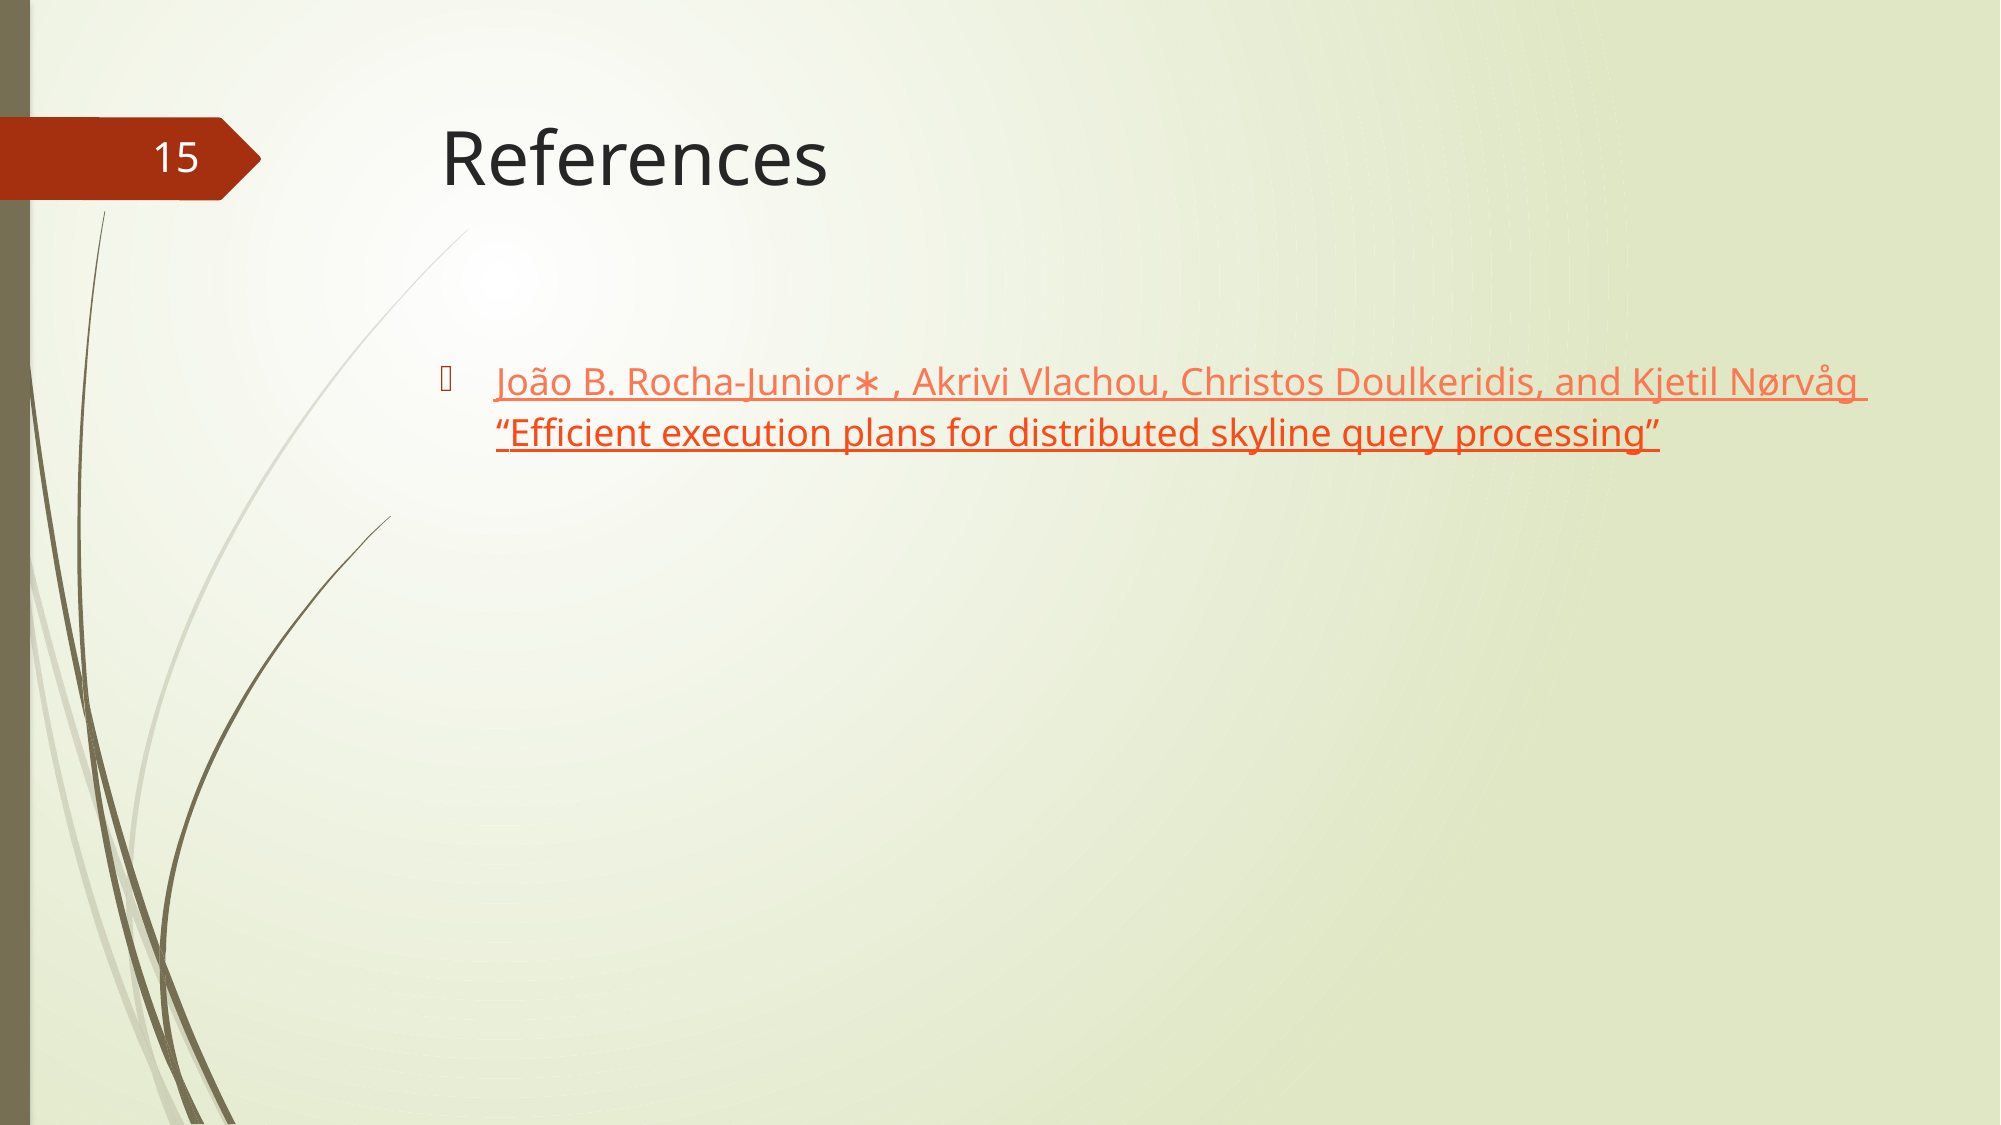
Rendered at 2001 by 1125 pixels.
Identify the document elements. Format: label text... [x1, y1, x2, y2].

title References [425, 102, 1888, 313]
list João B. Rocha-Junior∗ , Akrivi Vlachou, Christos Doulkeridis, and Kjetil Nørvåg “Efficient execution plans for distributed skyline query processing” [424, 350, 1888, 970]
slide_number 15 [87, 129, 216, 190]
